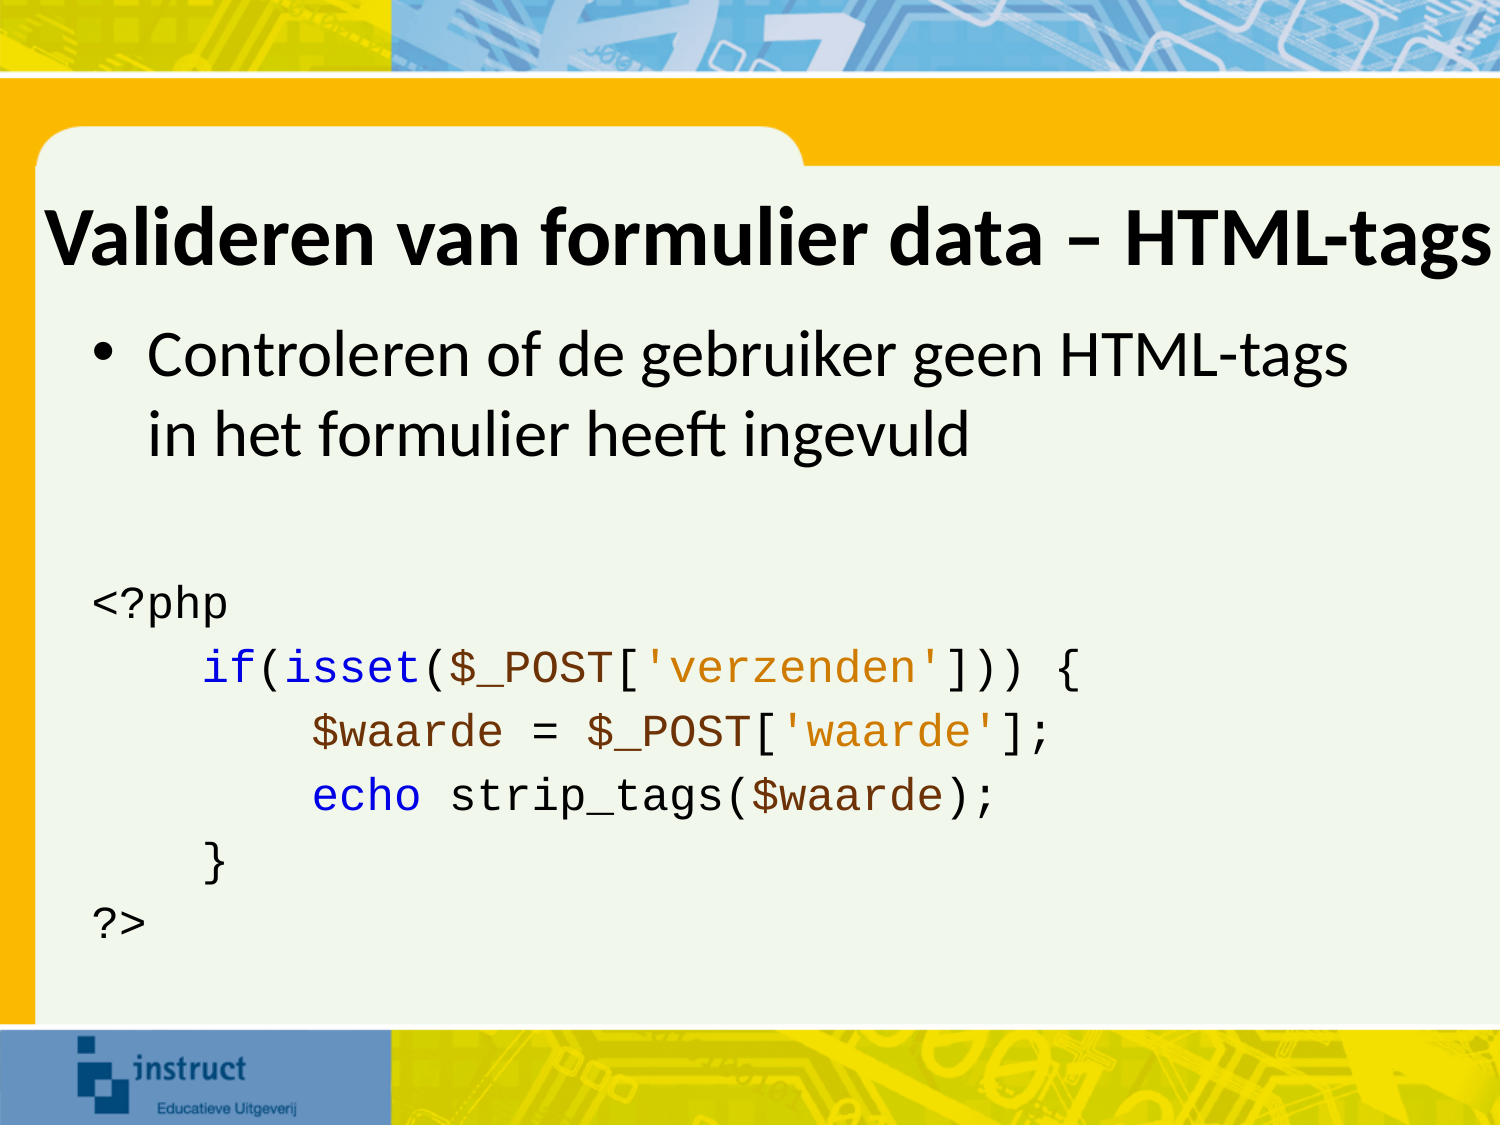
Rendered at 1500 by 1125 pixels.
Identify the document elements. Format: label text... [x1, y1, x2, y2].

picture [0, 0, 1500, 1125]
list Controleren of de gebruiker geen HTML-tags in het formulier heeft ingevuld <?php if(isset($_POST['verzenden'])) { $waarde = $_POST['waarde']; echo strip_tags($waarde); } ?> [76, 302, 1425, 1005]
title Valideren van formulier data – HTML-tags [29, 172, 1500, 291]
